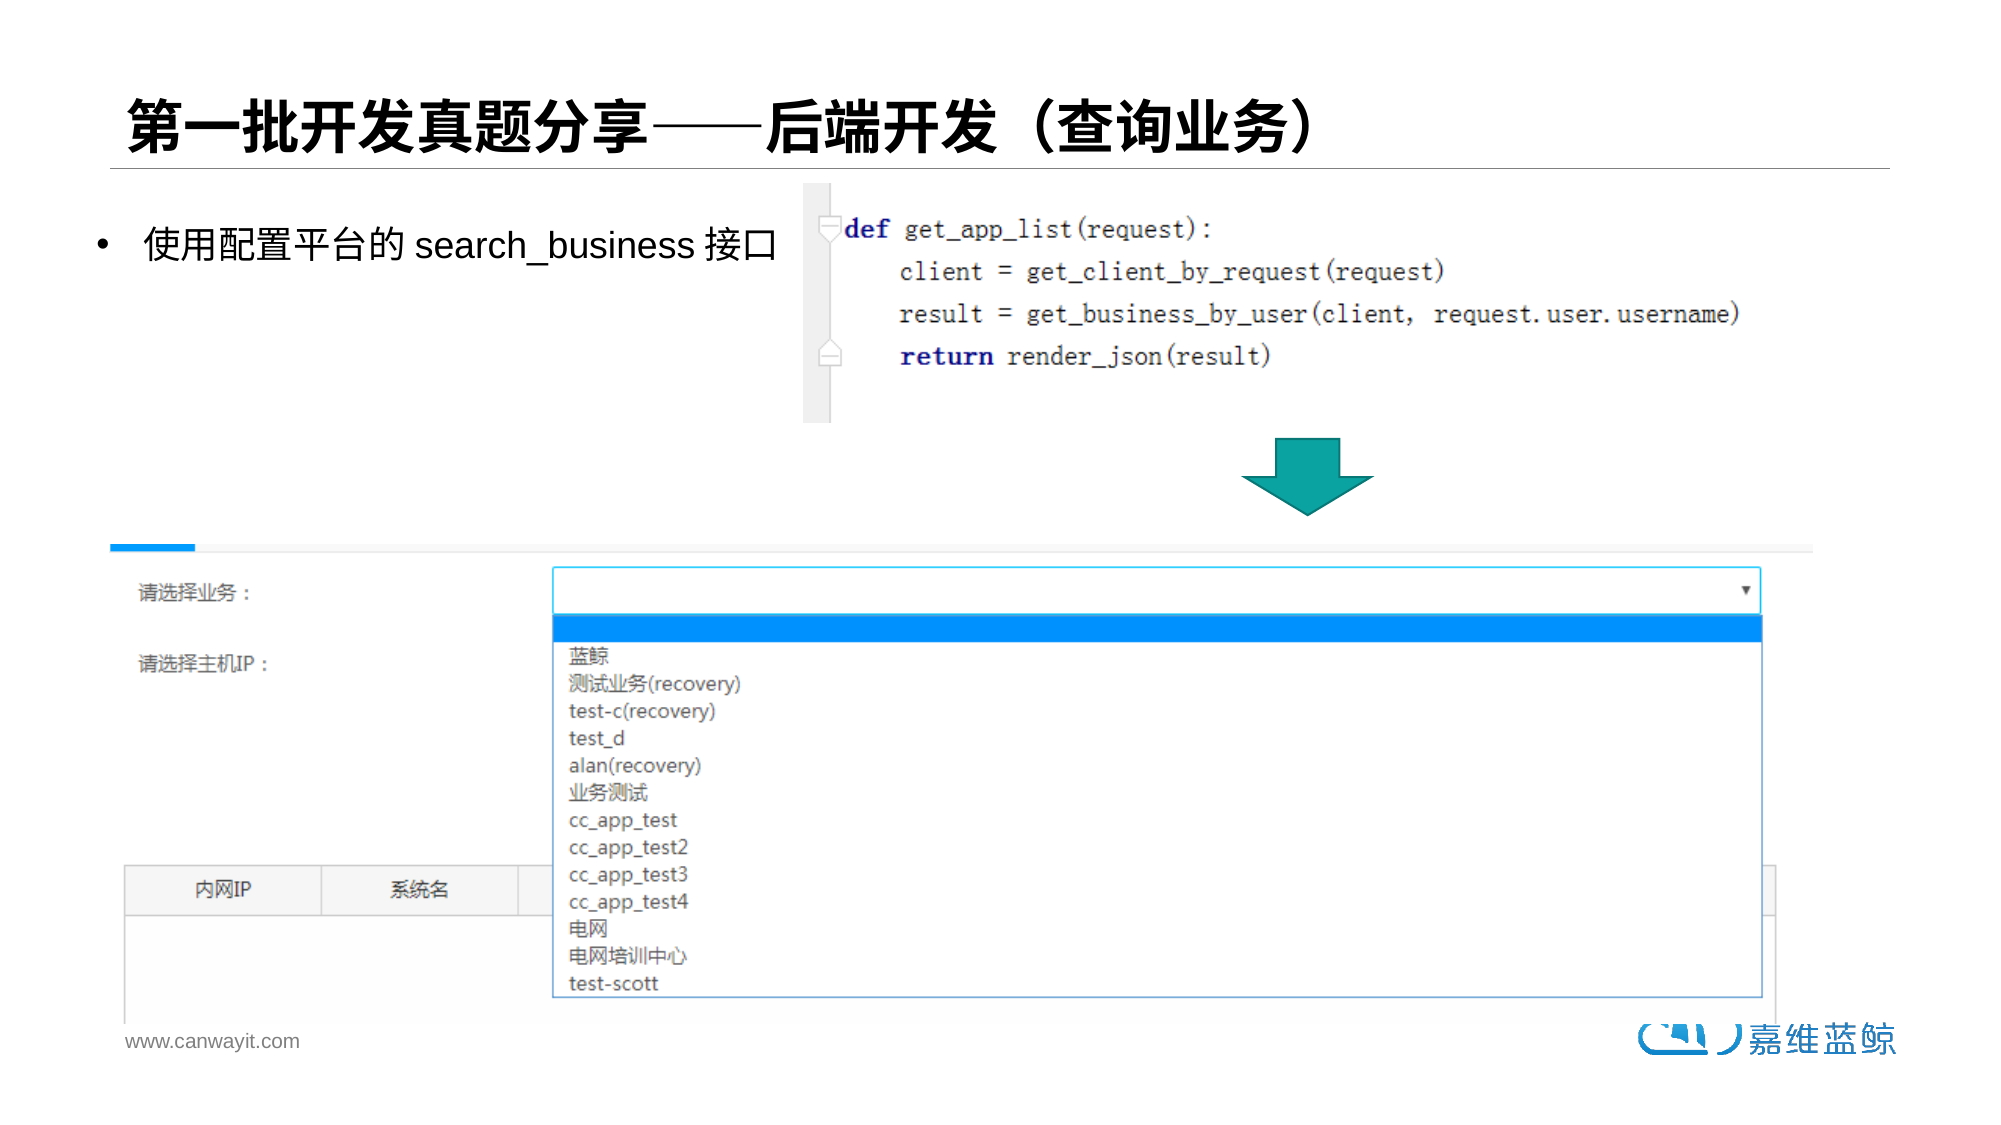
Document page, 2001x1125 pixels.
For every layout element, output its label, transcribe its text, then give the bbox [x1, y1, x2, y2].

footer www.canwayit.com [109, 1024, 790, 1058]
picture [803, 183, 1813, 423]
text_box 使用配置平台的search_business接口 [81, 213, 794, 274]
title 第一批开发真题分享——后端开发（查询业务） [109, 0, 1890, 169]
text_box [1240, 437, 1375, 517]
picture [109, 544, 1903, 1061]
